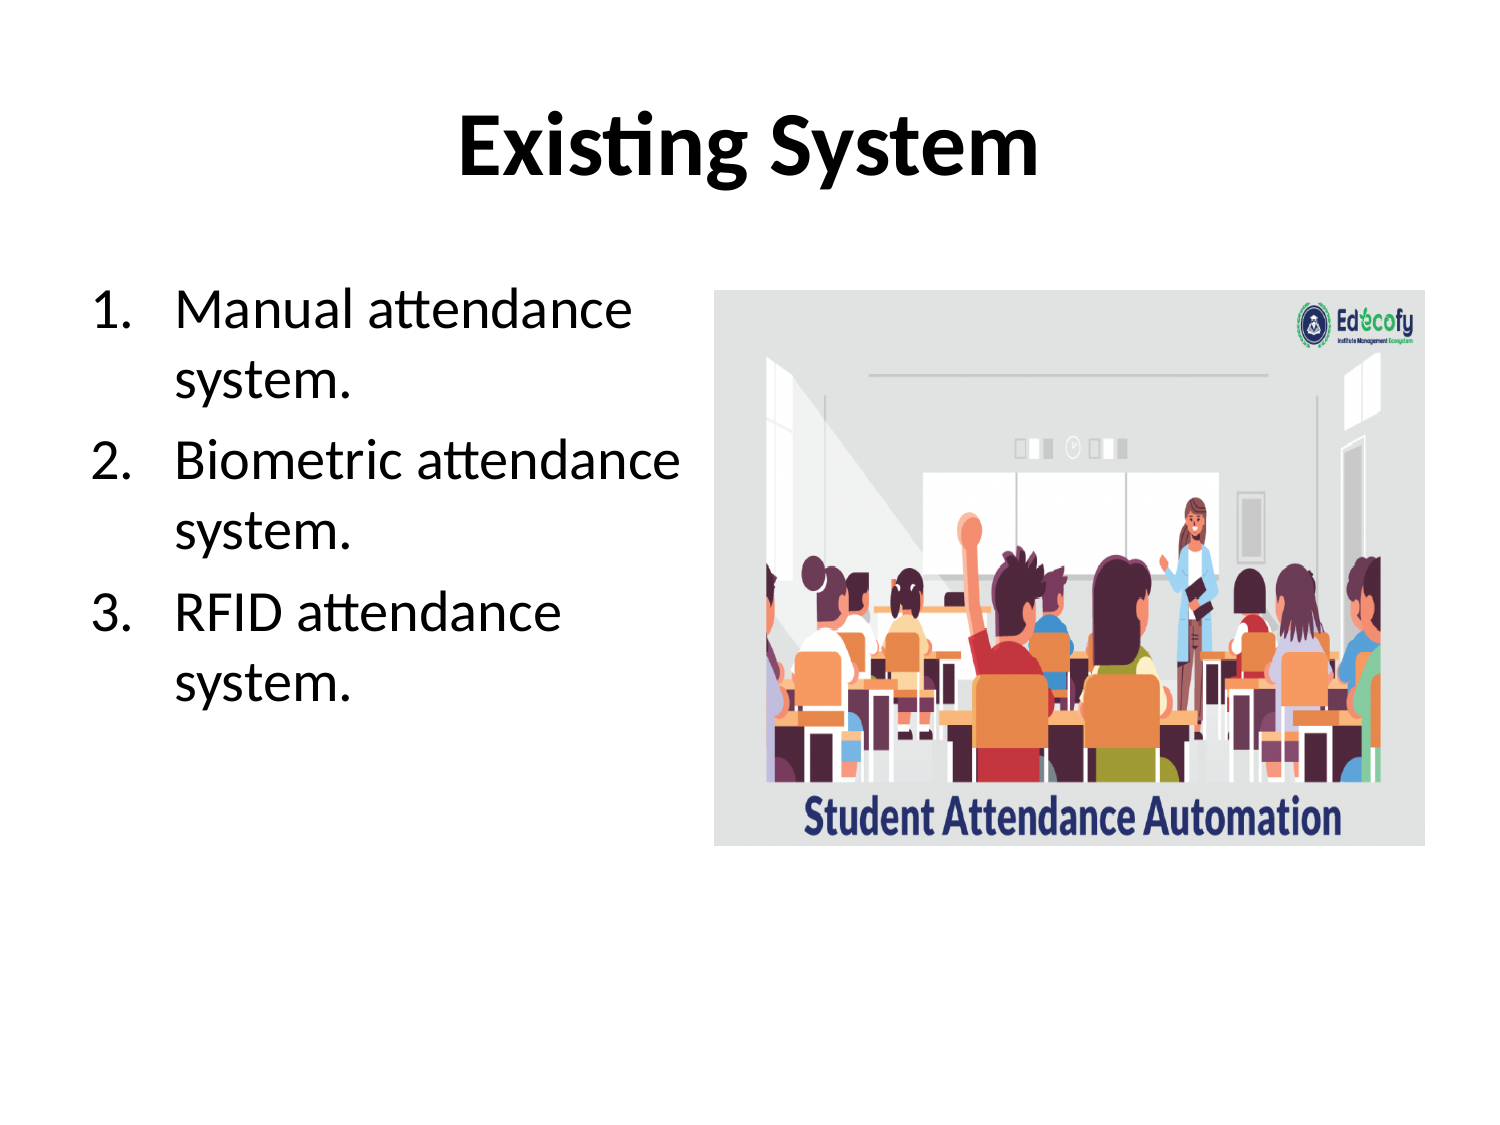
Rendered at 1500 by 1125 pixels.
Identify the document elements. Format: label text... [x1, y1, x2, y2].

list Manual attendance system. Biometric attendance system. RFID attendance system. [75, 262, 738, 1005]
title Existing System [75, 45, 1425, 233]
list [714, 290, 1426, 847]
